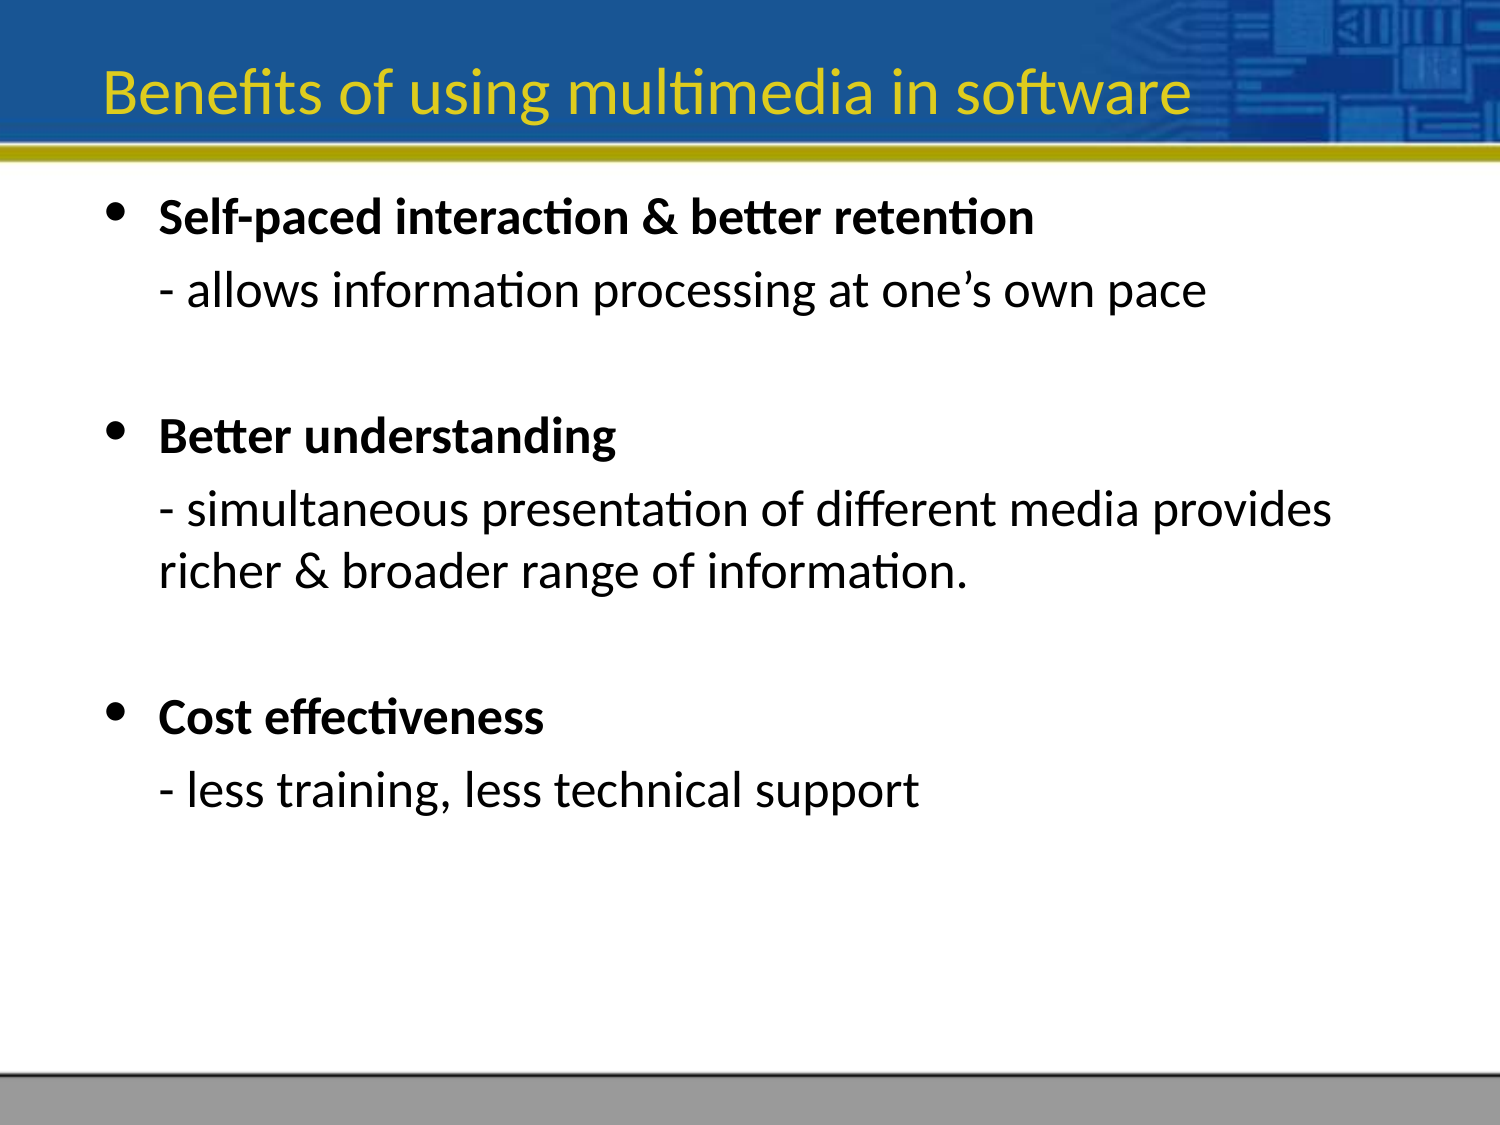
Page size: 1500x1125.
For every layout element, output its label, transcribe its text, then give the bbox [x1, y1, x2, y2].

list Self-paced interaction & better retention - allows information processing at one’s own pace Better understanding - simultaneous presentation of different media provides richer & broader range of information. Cost effectiveness - less training, less technical support [87, 174, 1404, 988]
picture [0, 0, 1500, 1125]
title Benefits of using multimedia in software [87, 26, 1403, 150]
